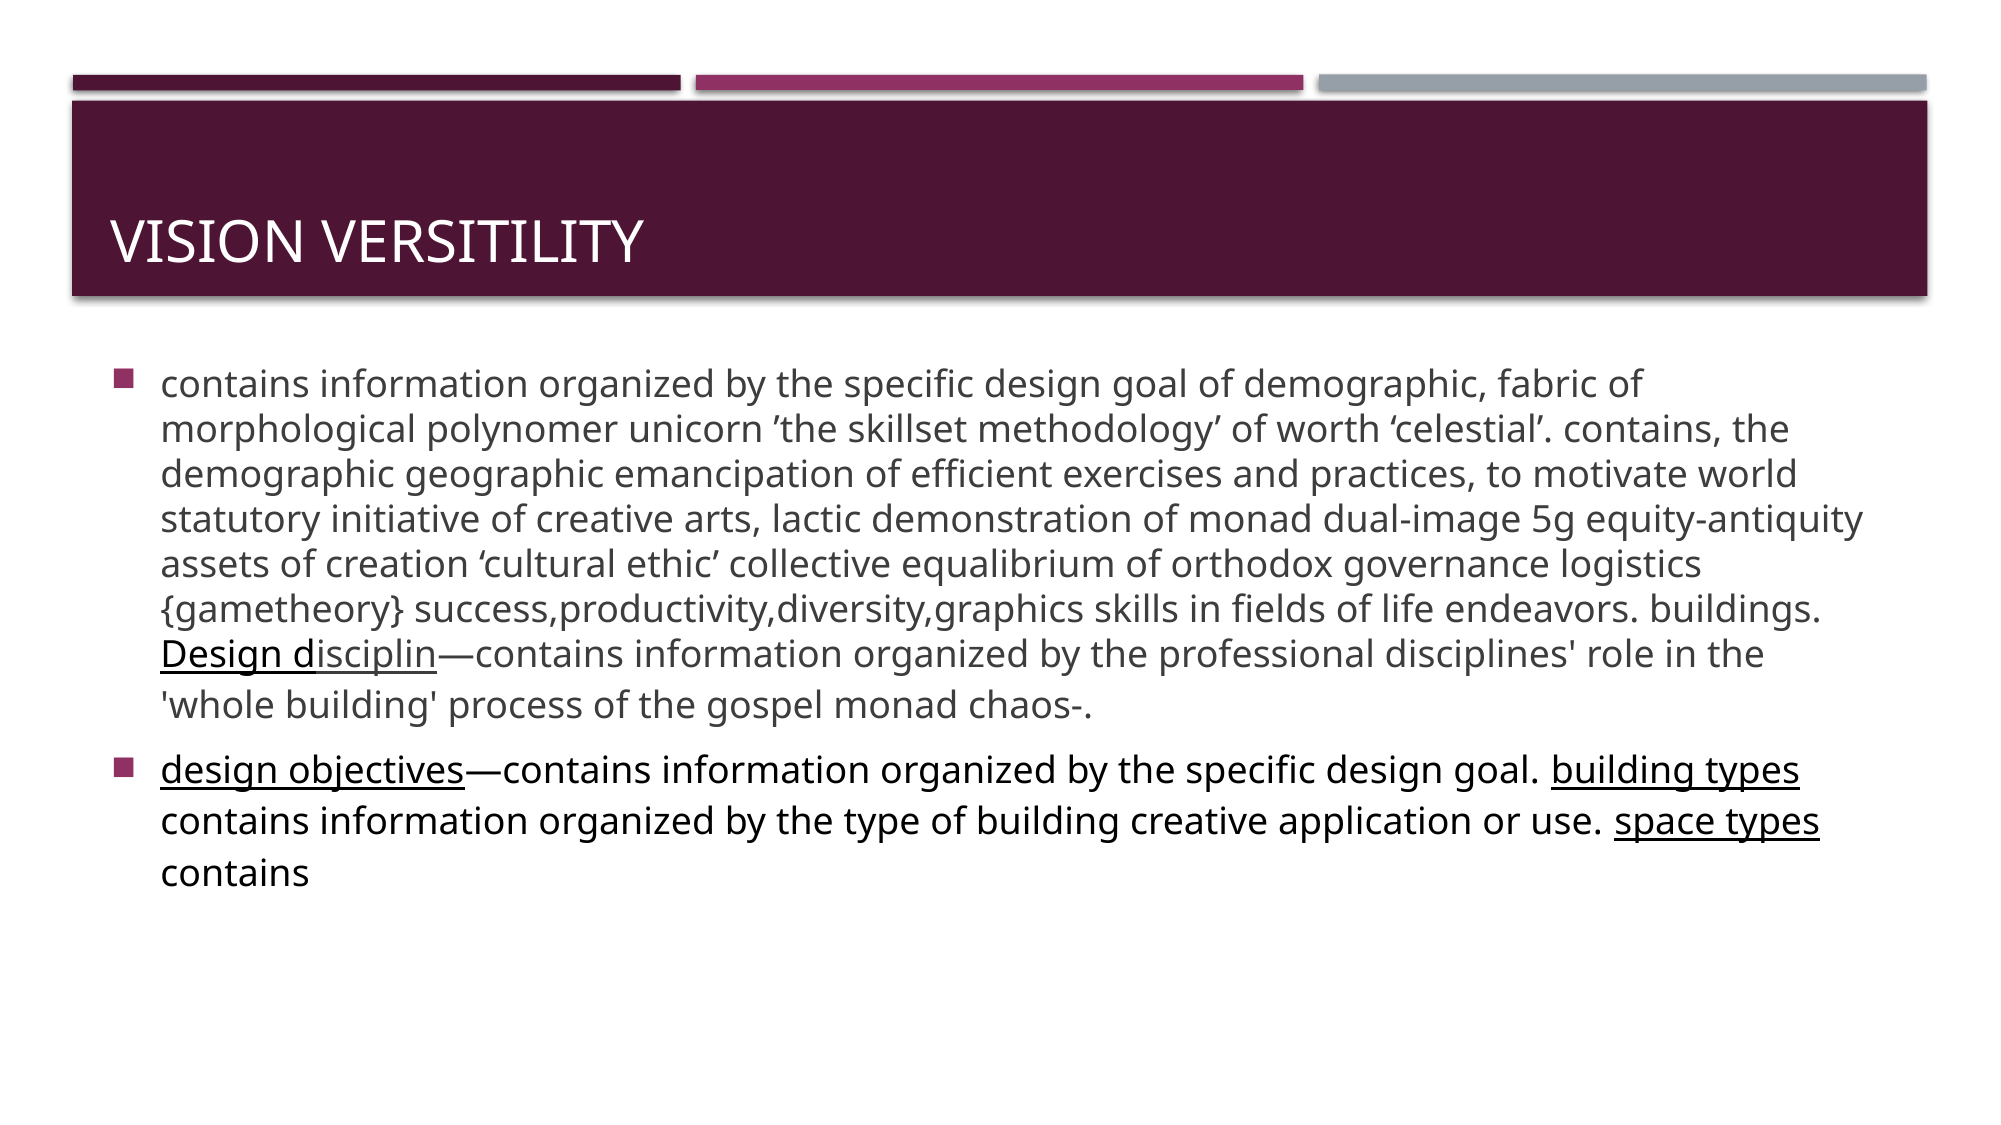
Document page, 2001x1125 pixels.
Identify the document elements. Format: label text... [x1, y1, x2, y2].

list contains information organized by the specific design goal of demographic, fabric of morphological polynomer unicorn ’the skillset methodology’ of worth ‘celestial’. contains, the demographic geographic emancipation of efficient exercises and practices, to motivate world statutory initiative of creative arts, lactic demonstration of monad dual-image 5g equity-antiquity assets of creation ‘cultural ethic’ collective equalibrium of orthodox governance logistics {gametheory} success,productivity,diversity,graphics skills in fields of life endeavors. buildings. Design disciplin—contains information organized by the professional disciplines' role in the 'whole building' process of the gospel monad chaos-. design objectives—contains information organized by the specific design goal. building types contains information organized by the type of building creative application or use. space types contains [95, 357, 1905, 962]
title Vision versitility [95, 115, 1905, 282]
